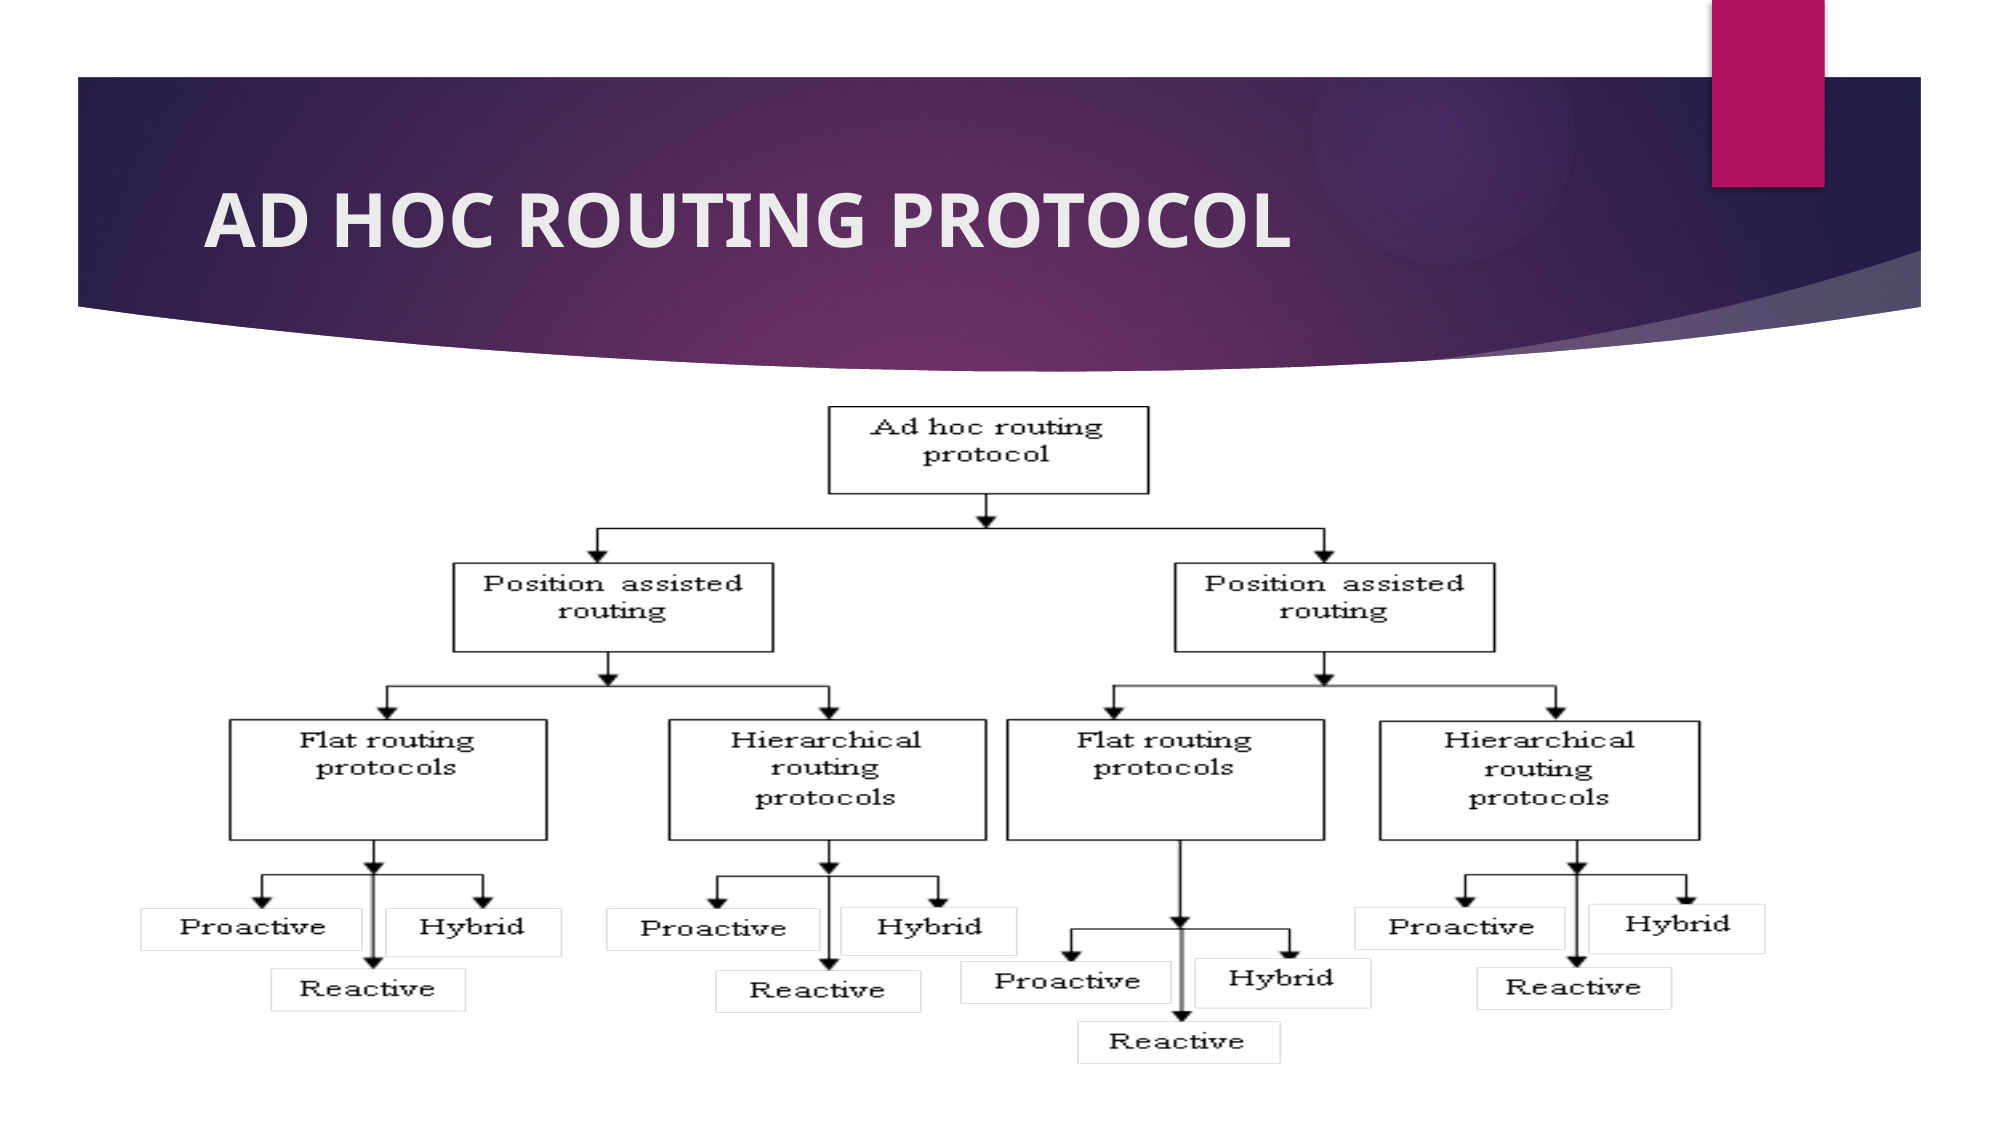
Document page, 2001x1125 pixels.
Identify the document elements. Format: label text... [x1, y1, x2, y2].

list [139, 405, 1772, 1067]
title AD HOC ROUTING PROTOCOL [189, 159, 1627, 276]
